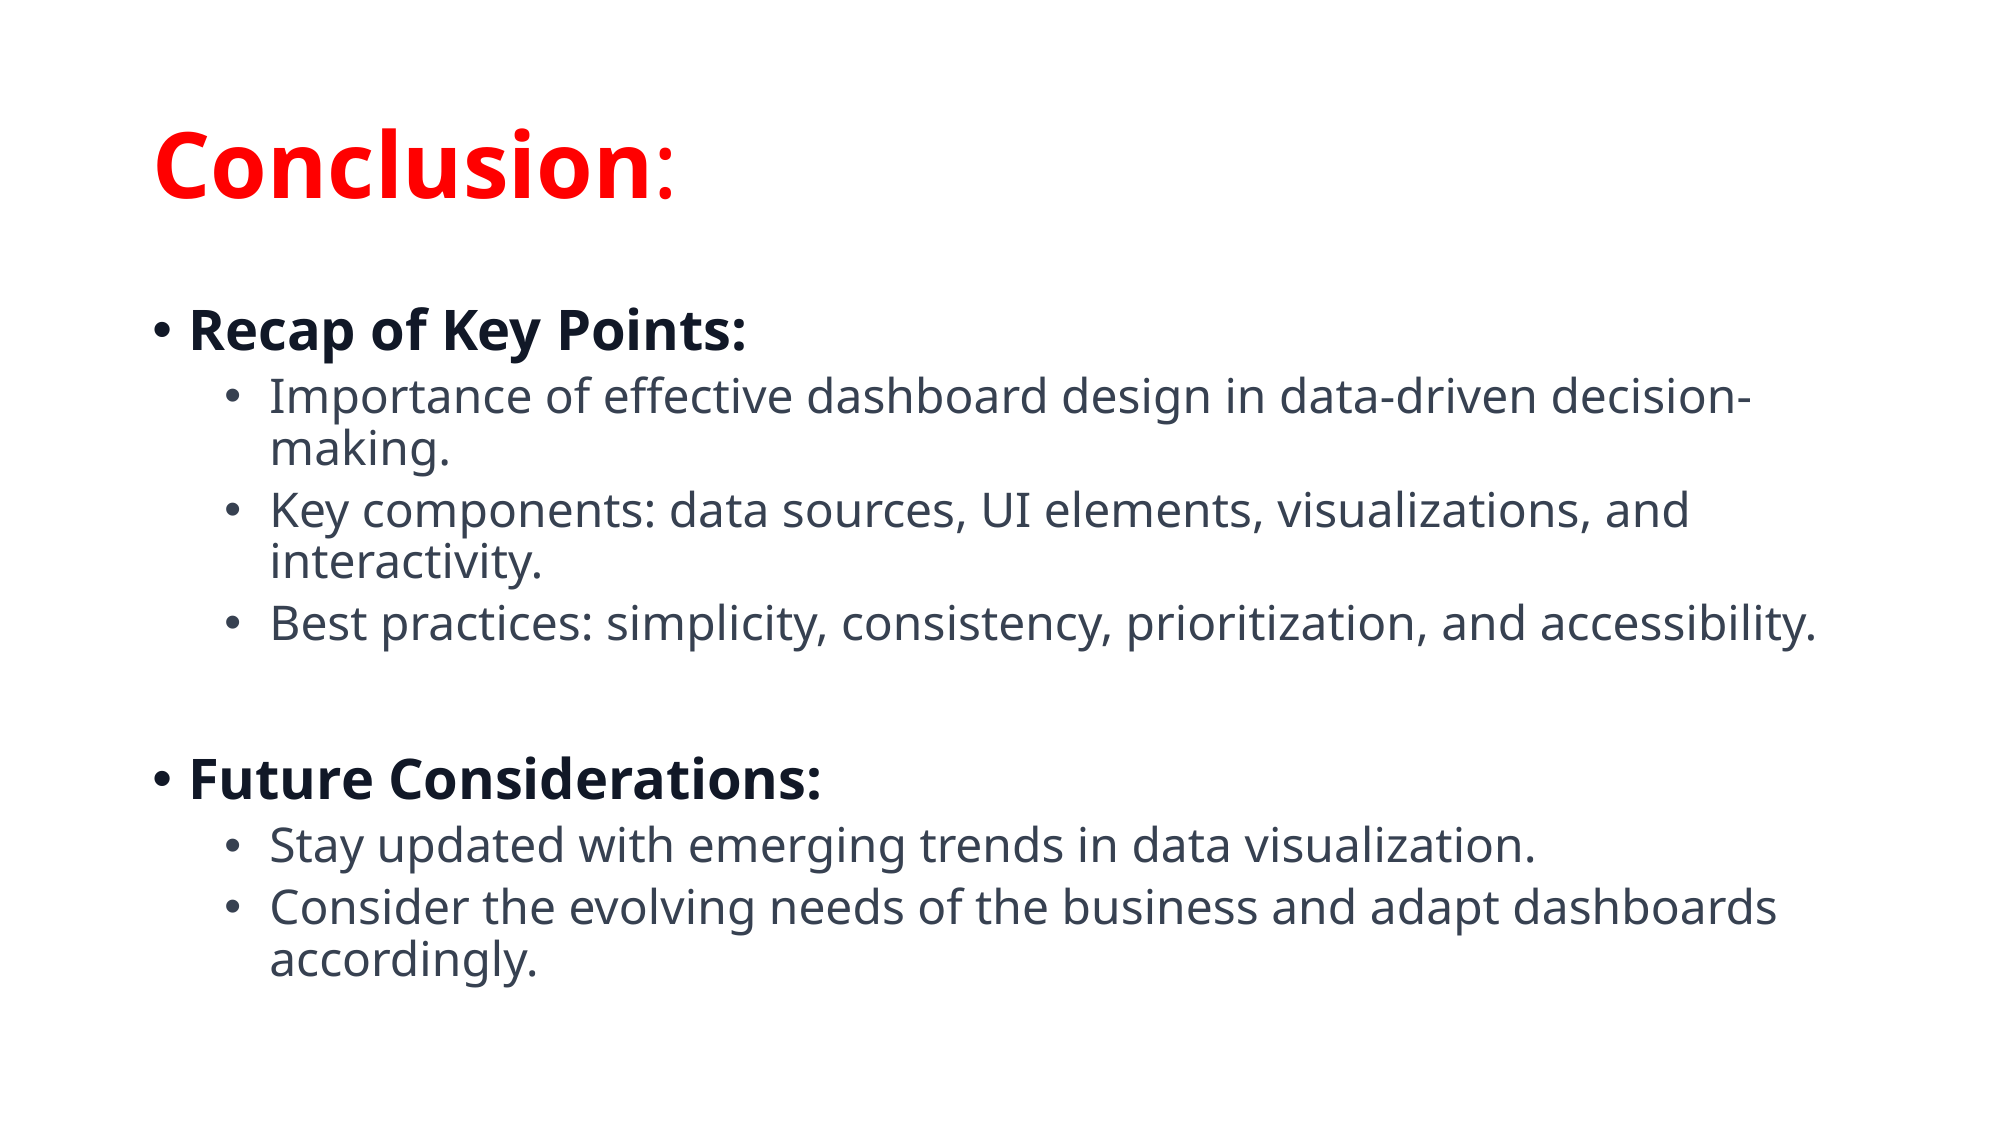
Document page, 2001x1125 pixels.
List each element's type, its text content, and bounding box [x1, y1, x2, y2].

list Recap of Key Points: Importance of effective dashboard design in data-driven decision-making. Key components: data sources, UI elements, visualizations, and interactivity. Best practices: simplicity, consistency, prioritization, and accessibility. Future Considerations: Stay updated with emerging trends in data visualization. Consider the evolving needs of the business and adapt dashboards accordingly. [137, 294, 1904, 1004]
title Conclusion: [137, 59, 1863, 278]
